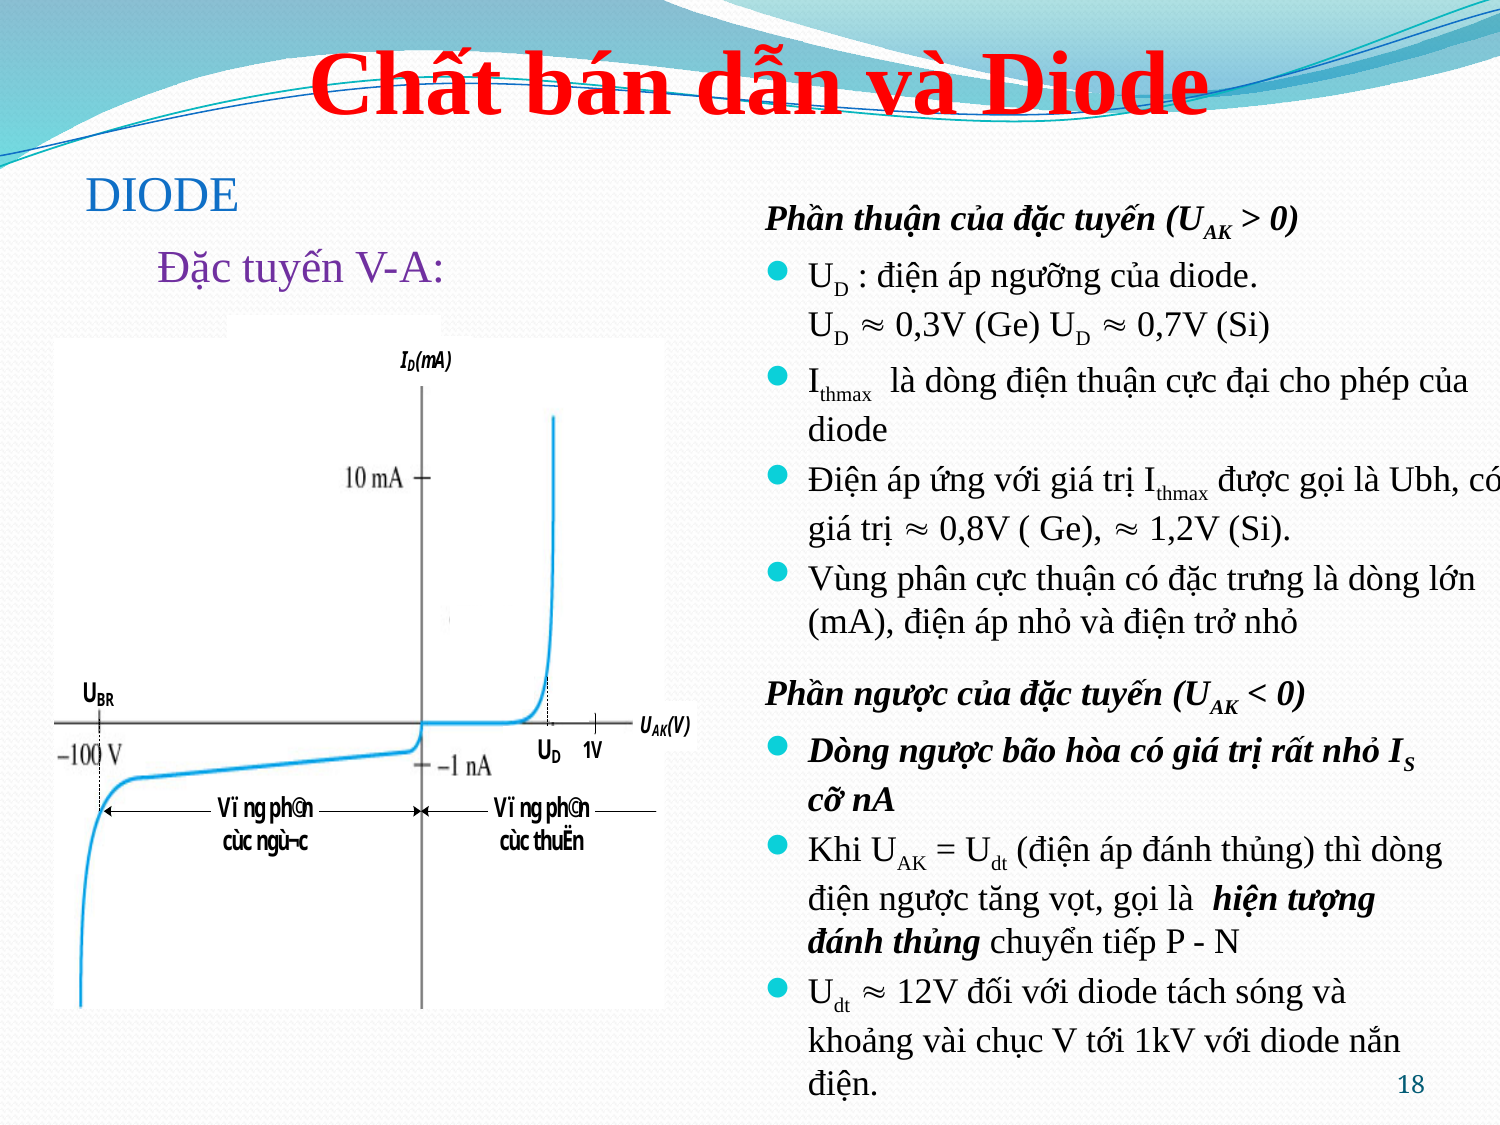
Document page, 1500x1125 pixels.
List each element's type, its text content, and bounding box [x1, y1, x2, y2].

text_box Đặc tuyến V-A: [143, 229, 694, 299]
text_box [49, 312, 701, 1013]
list Phần ngược của đặc tuyến (UAK < 0) Dòng ngược bão hòa có giá trị rất nhỏ IS cỡ nA Khi UAK = Udt (điện áp đánh thủng) thì dòng điện ngược tăng vọt, gọi là hiện tượng đánh thủng chuyển tiếp P - N Udt  12V đối với diode tách sóng và khoảng vài chục V tới 1kV với diode nắn điện. [750, 662, 1463, 1113]
text_box DIODE [70, 153, 458, 229]
list Phần thuận của đặc tuyến (UAK > 0) UD : điện áp ngưỡng của diode. UD  0,3V (Ge) UD  0,7V (Si) Ithmax là dòng điện thuận cực đại cho phép của diode Điện áp ứng với giá trị Ithmax được gọi là Ubh, có giá trị  0,8V ( Ge),  1,2V (Si). Vùng phân cực thuận có đặc trưng là dòng lớn (mA), điện áp nhỏ và điện trở nhỏ [750, 187, 1500, 650]
slide_number 18 [1299, 1042, 1425, 1103]
text_box Chất bán dẫn và Diode [47, 15, 1473, 141]
